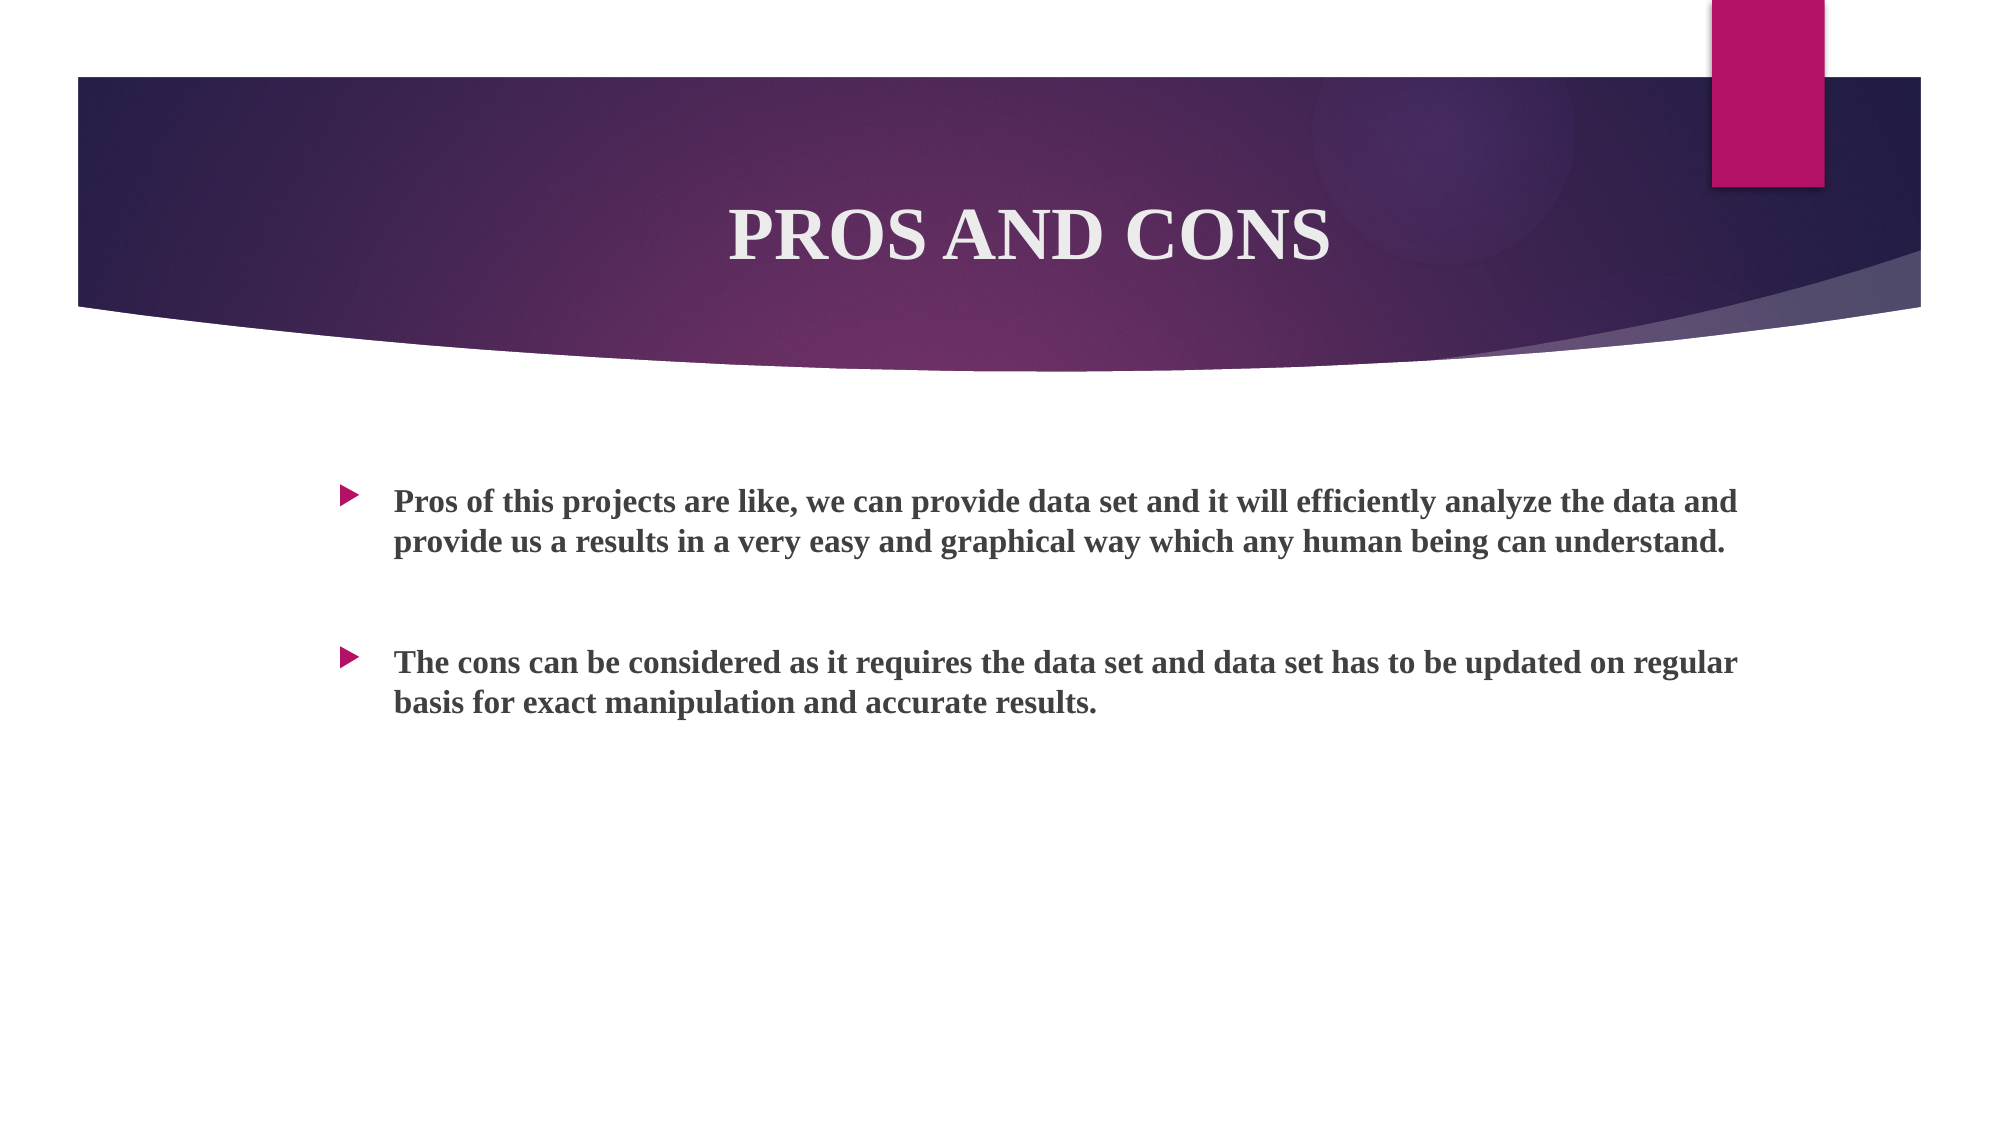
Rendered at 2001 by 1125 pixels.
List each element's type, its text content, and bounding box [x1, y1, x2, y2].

title PROS AND CONS [401, 171, 1839, 288]
list Pros of this projects are like, we can provide data set and it will efficiently analyze the data and provide us a results in a very easy and graphical way which any human being can understand. The cons can be considered as it requires the data set and data set has to be updated on regular basis for exact manipulation and accurate results. [322, 471, 1771, 902]
